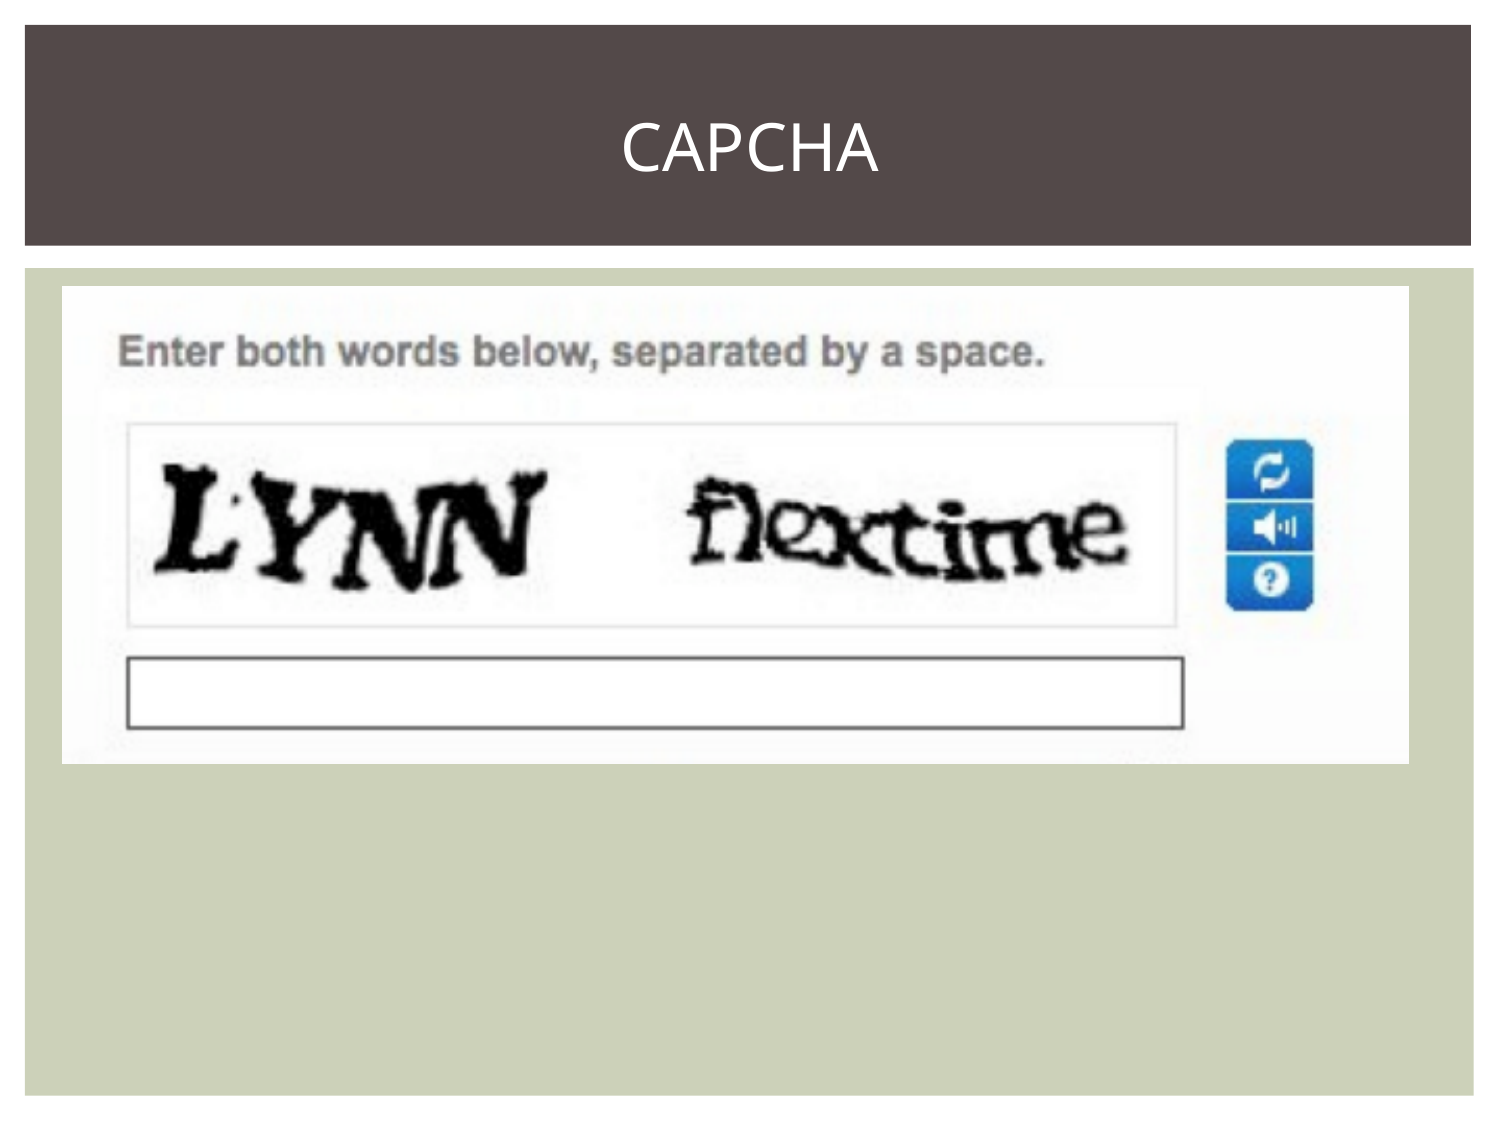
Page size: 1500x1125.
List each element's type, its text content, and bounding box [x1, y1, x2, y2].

picture [62, 286, 1409, 764]
title CAPCHA [62, 58, 1438, 232]
